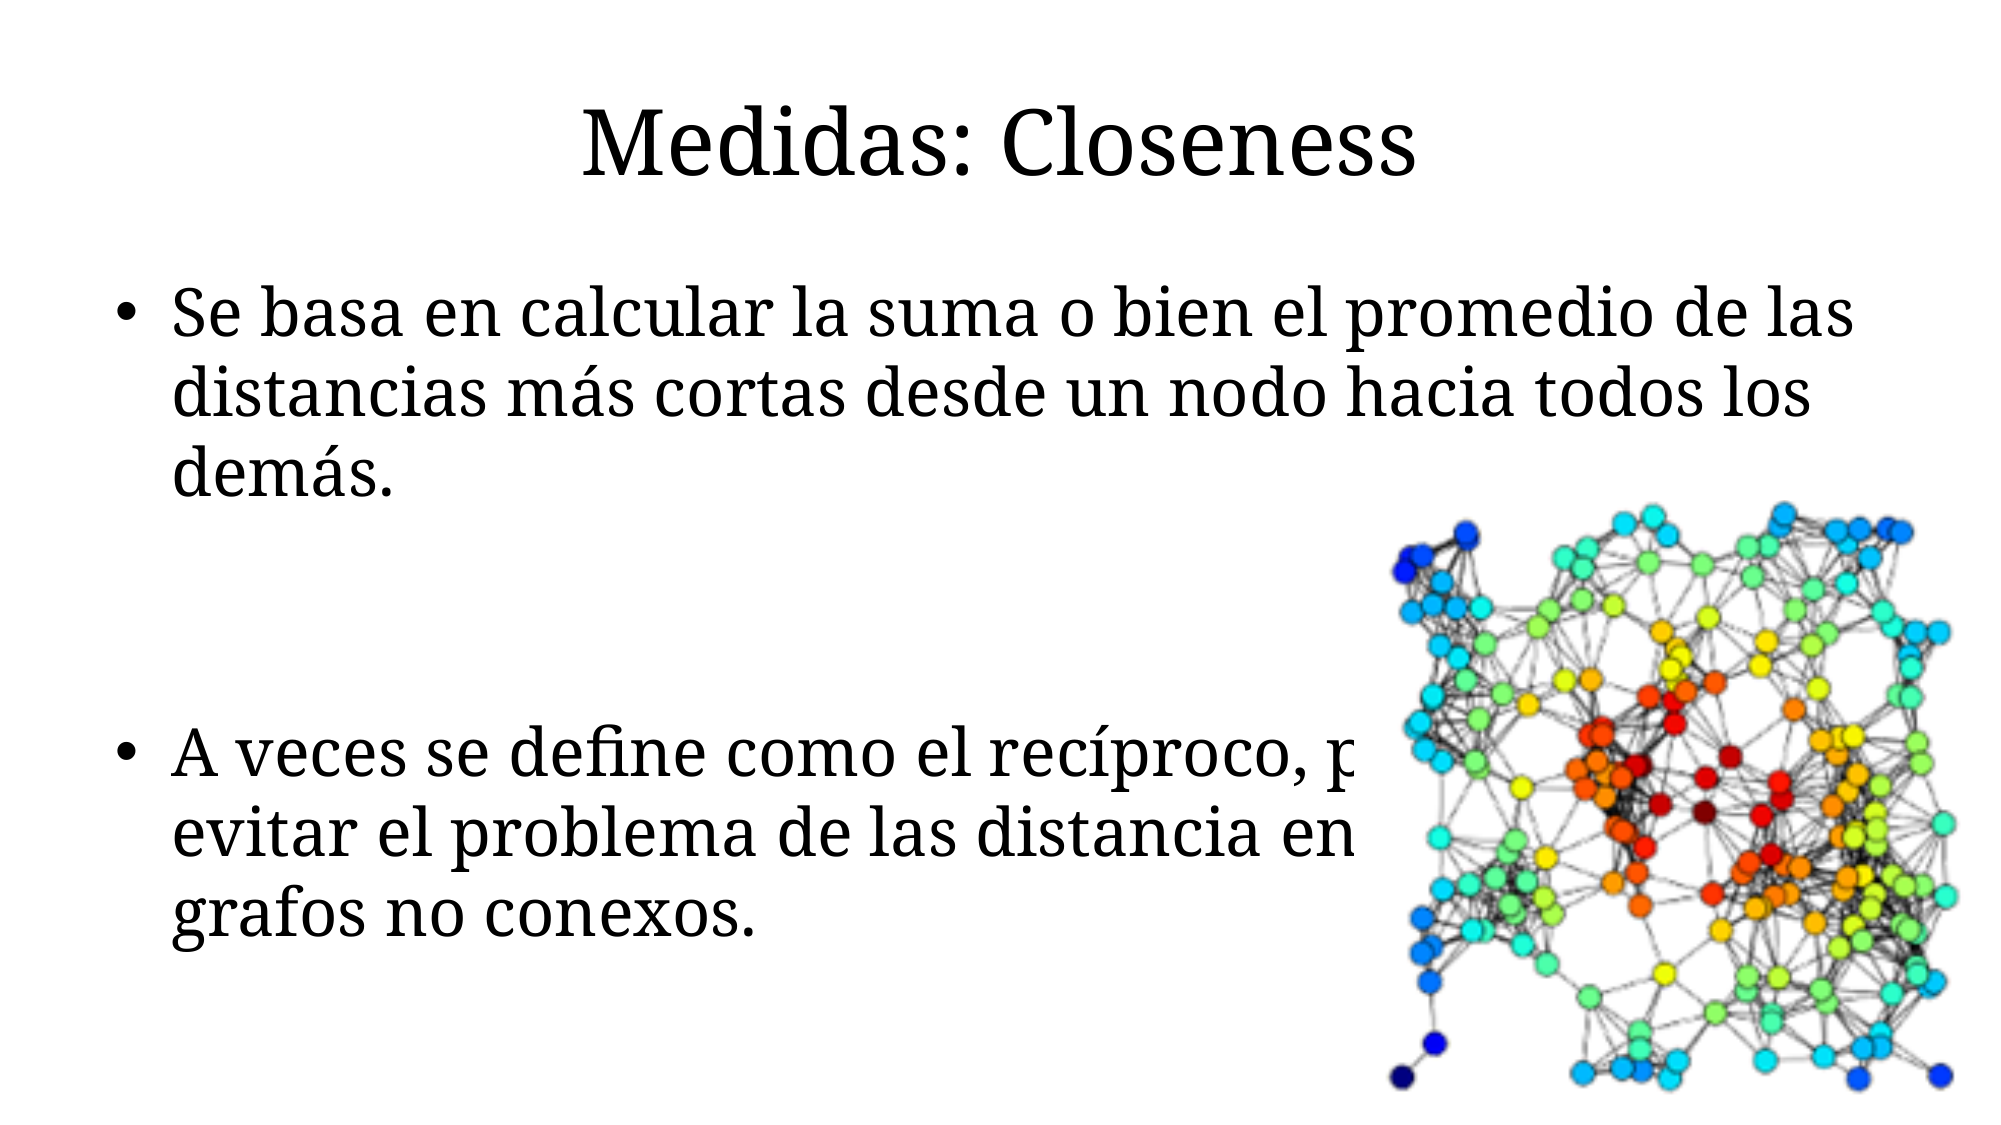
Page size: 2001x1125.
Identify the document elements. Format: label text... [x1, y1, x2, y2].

list Se basa en calcular la suma o bien el promedio de las distancias más cortas desde un nodo hacia todos los demás. A veces se define como el recíproco, para evitar el problema de las distancia en los grafos no conexos. [99, 262, 1900, 1005]
picture [1354, 500, 1986, 1113]
title Medidas: Closeness [99, 45, 1900, 233]
